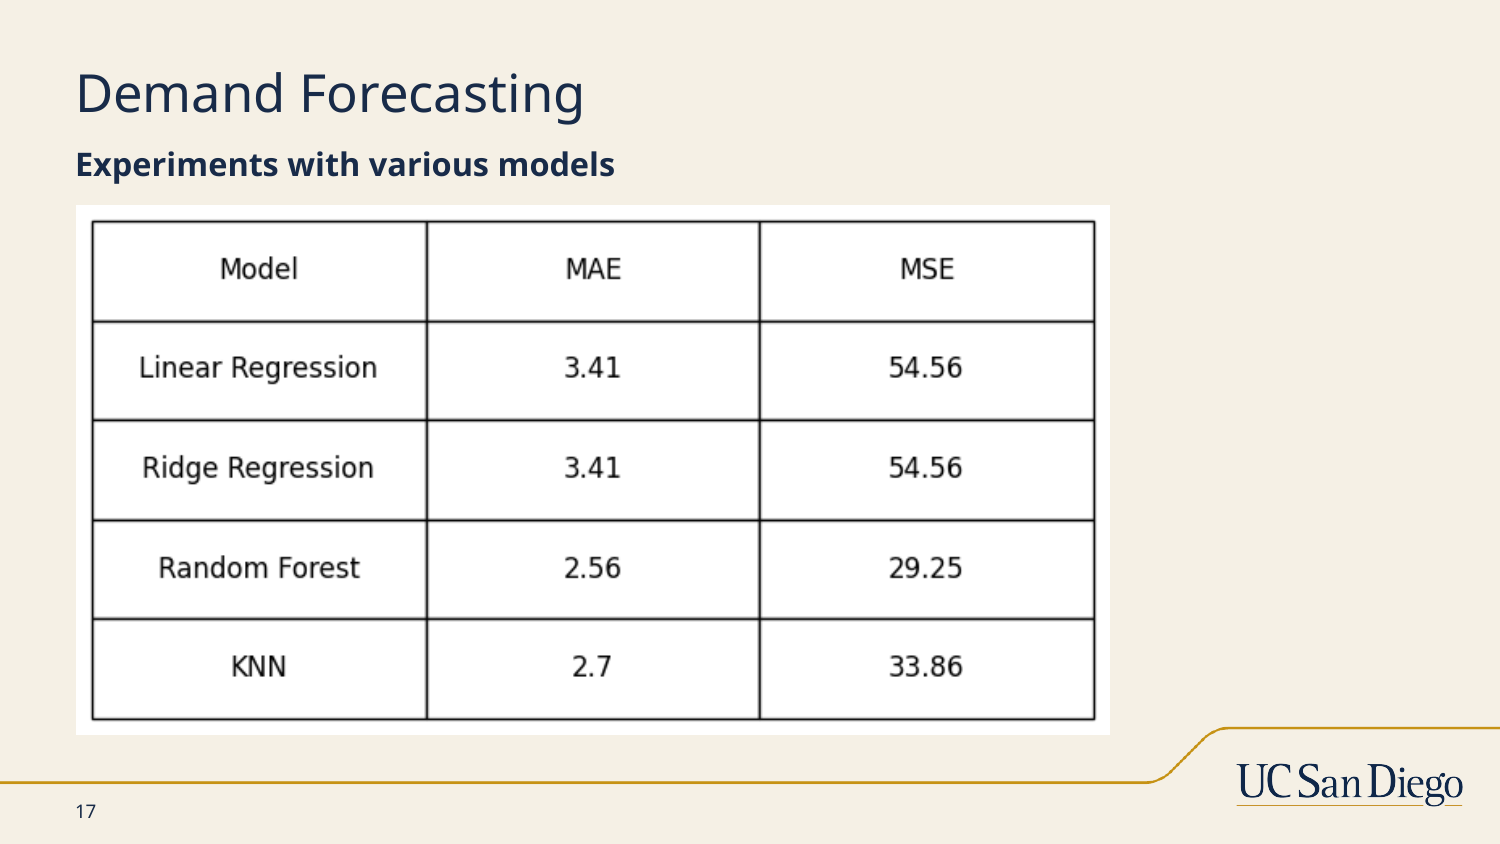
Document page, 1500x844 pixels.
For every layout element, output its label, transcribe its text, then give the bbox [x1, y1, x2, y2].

picture [0, 204, 1500, 844]
title Demand Forecasting [75, 71, 676, 143]
slide_number ‹#› [75, 782, 130, 844]
subtitle Experiments with various models [75, 143, 676, 204]
